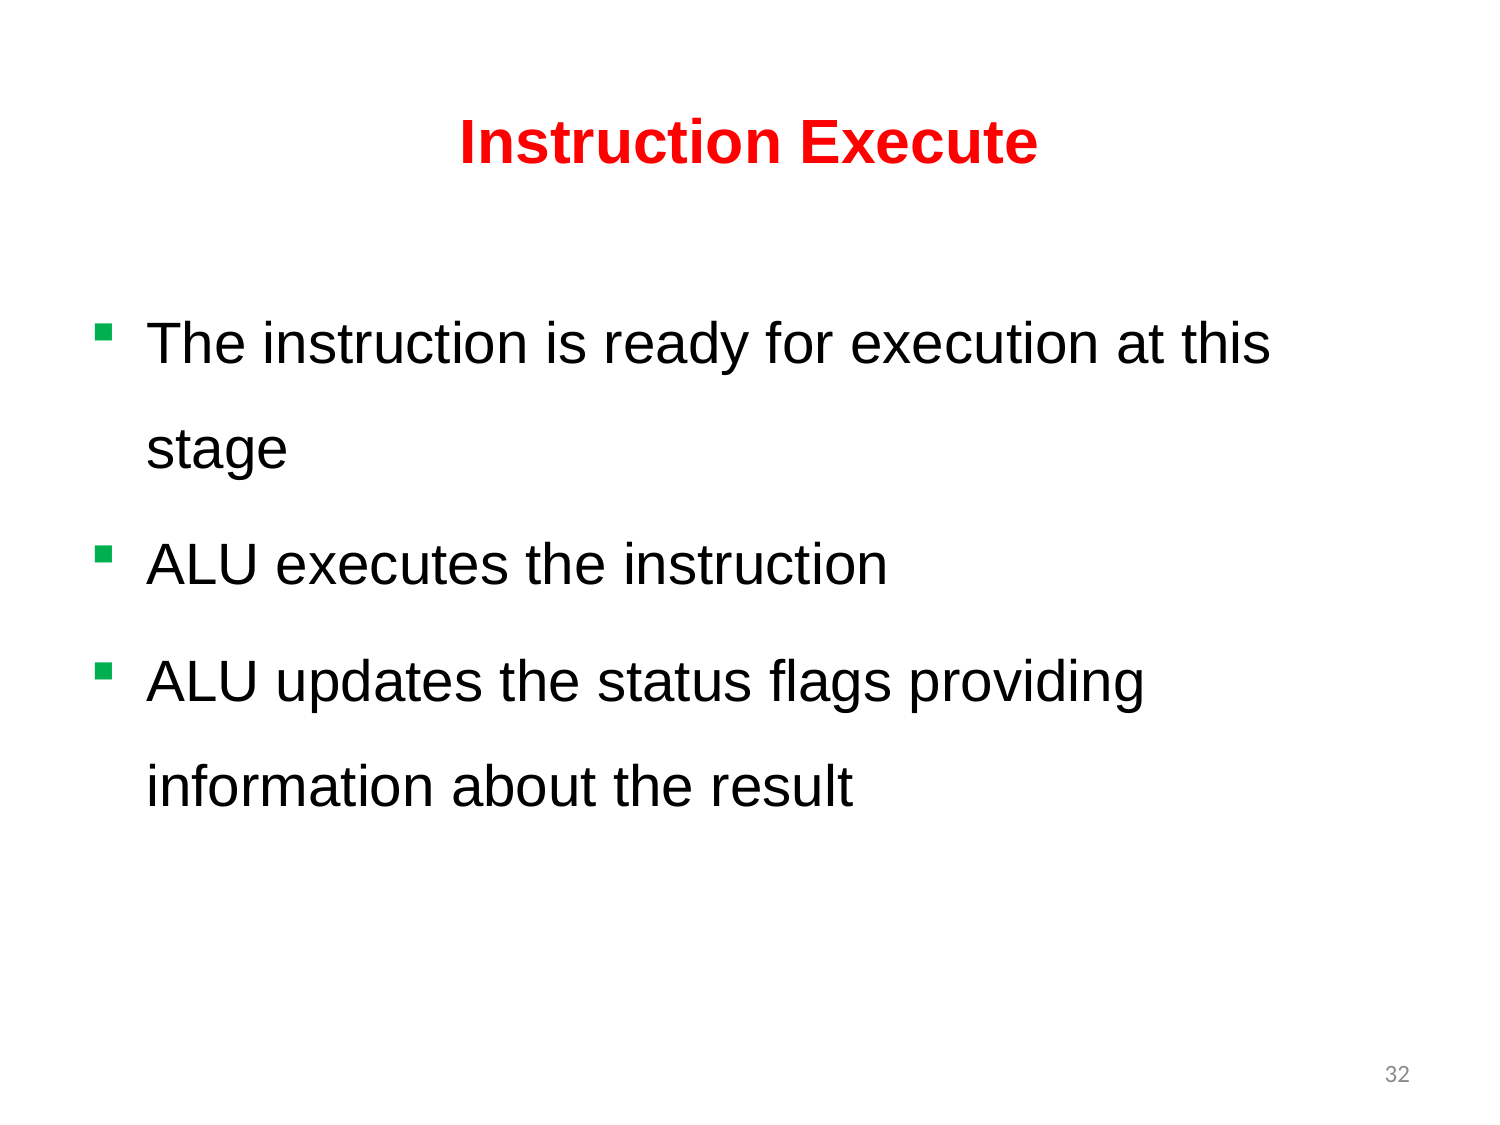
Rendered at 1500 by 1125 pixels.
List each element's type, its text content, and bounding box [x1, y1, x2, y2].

title Instruction Execute [75, 45, 1425, 233]
slide_number 32 [1074, 1042, 1425, 1103]
list The instruction is ready for execution at this stage ALU executes the instruction ALU updates the status flags providing information about the result [75, 262, 1425, 1005]
